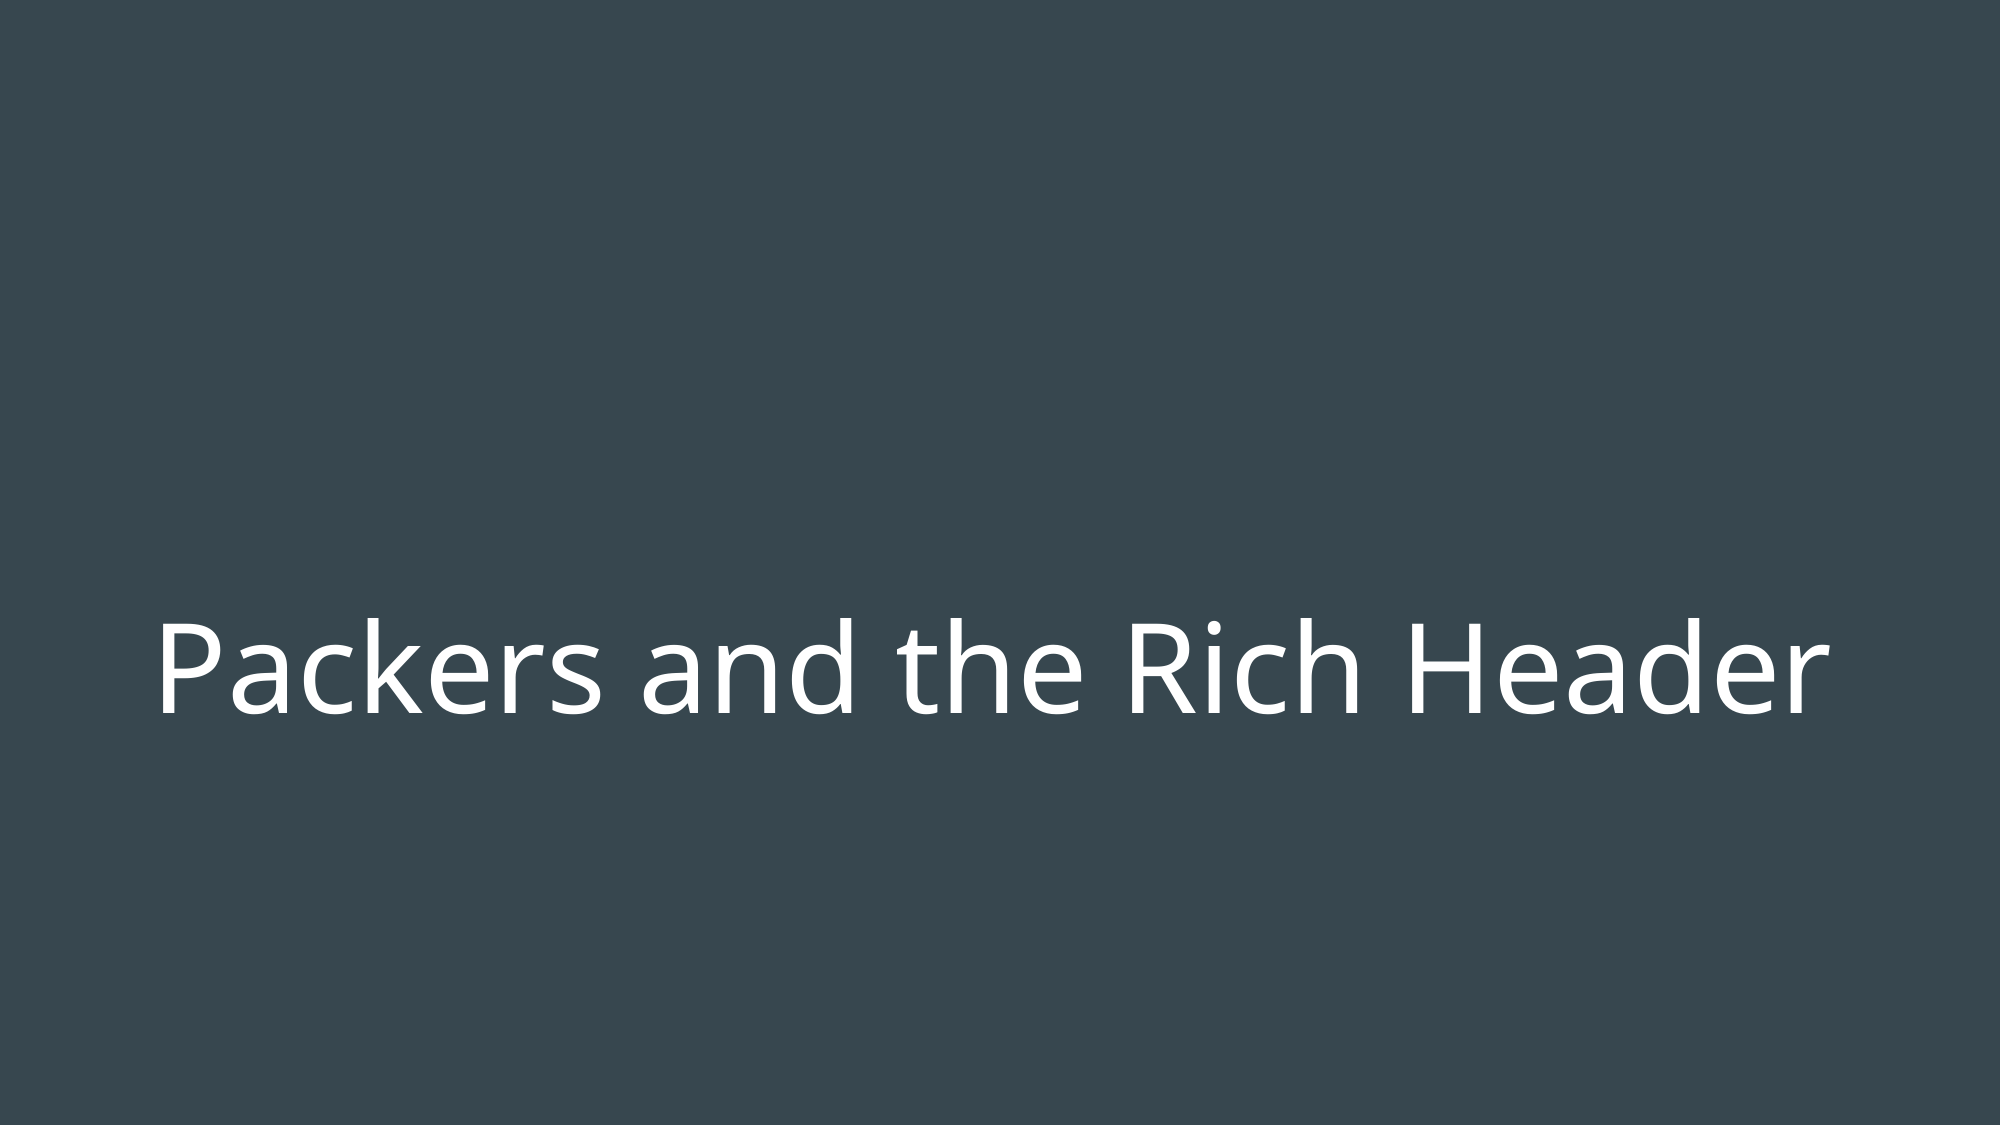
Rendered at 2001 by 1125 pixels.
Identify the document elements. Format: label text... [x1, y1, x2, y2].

title Packers and the Rich Header [136, 280, 1862, 749]
